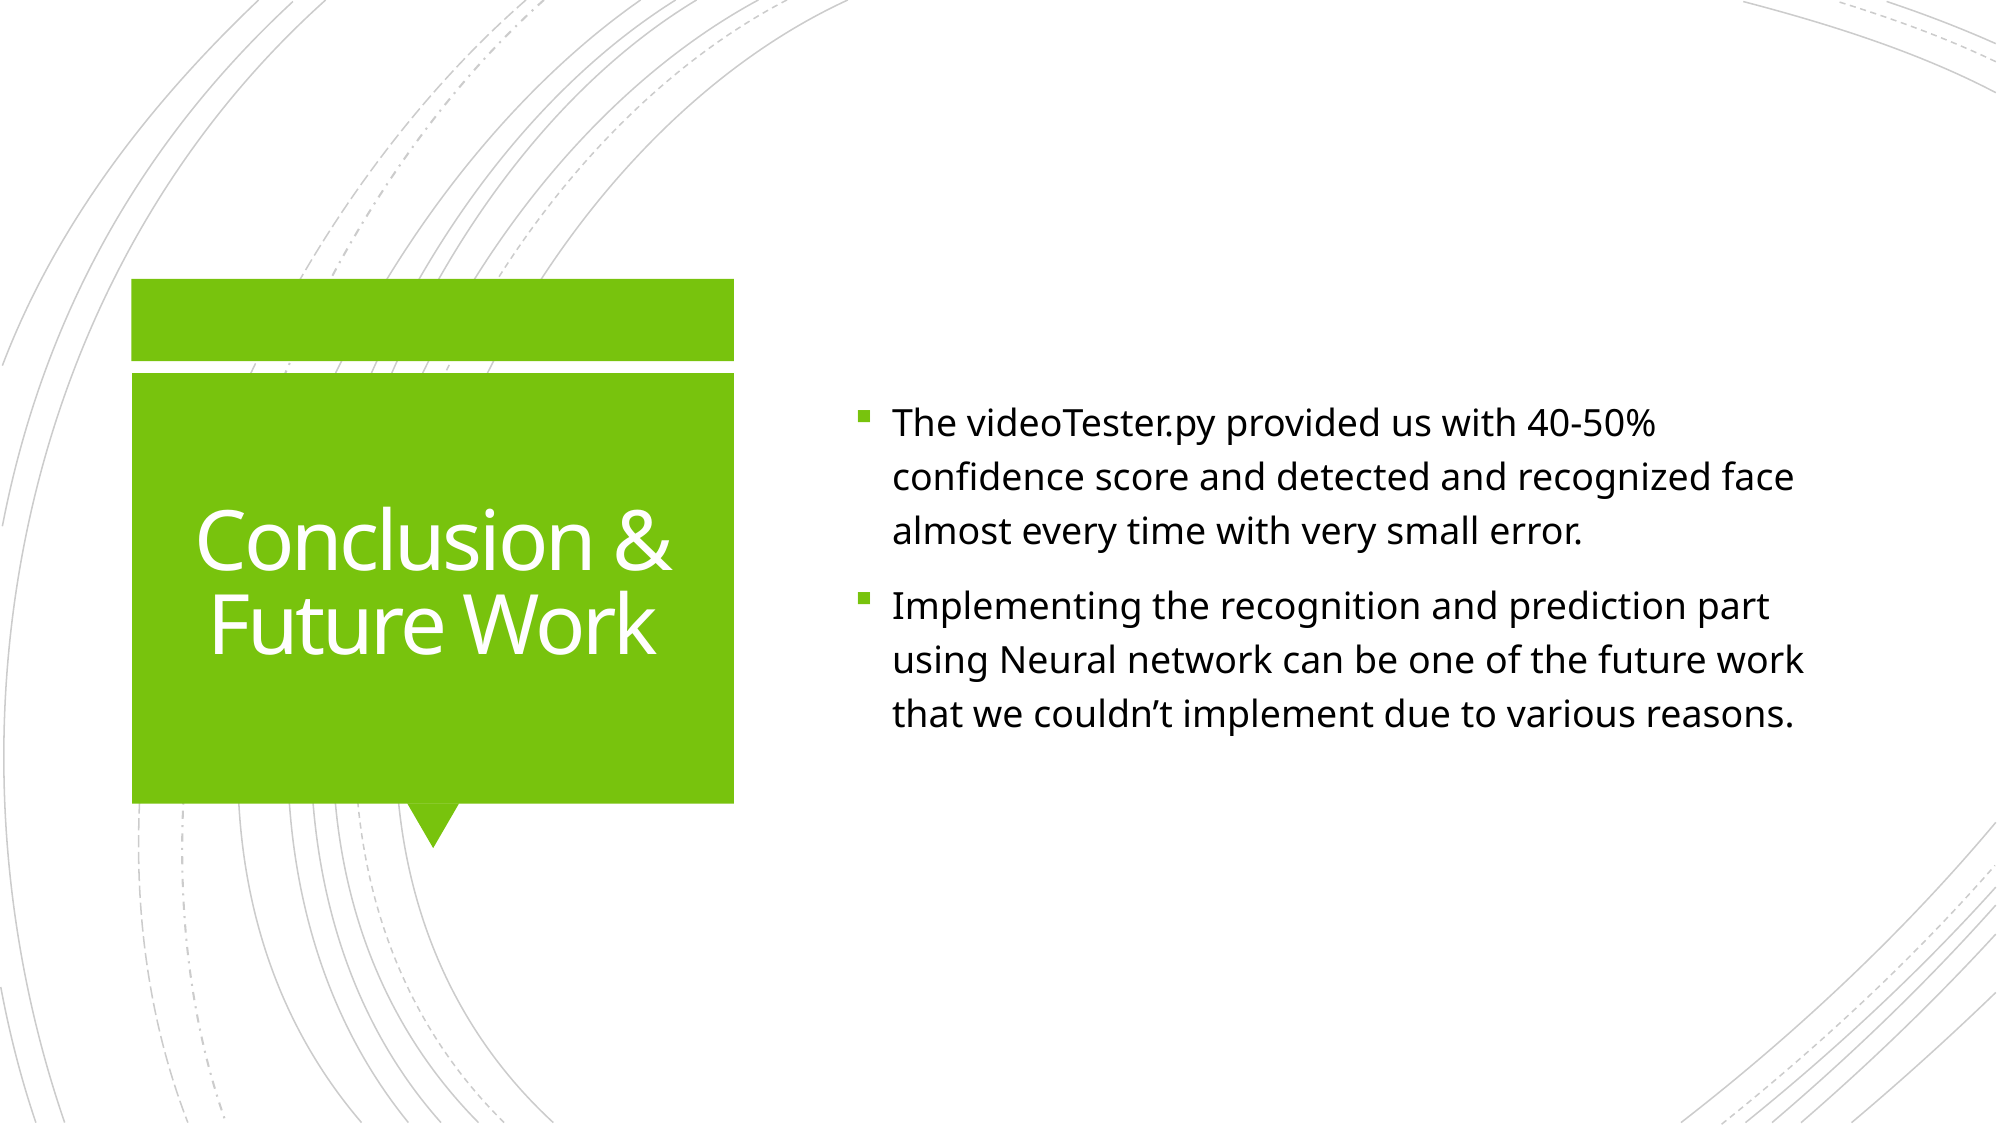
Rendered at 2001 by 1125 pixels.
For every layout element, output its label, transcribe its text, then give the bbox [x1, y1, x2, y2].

list The videoTester.py provided us with 40-50% confidence score and detected and recognized face almost every time with very small error. Implementing the recognition and prediction part using Neural network can be one of the future work that we couldn’t implement due to various reasons. [839, 131, 1871, 993]
title Conclusion & Future Work [145, 385, 720, 789]
